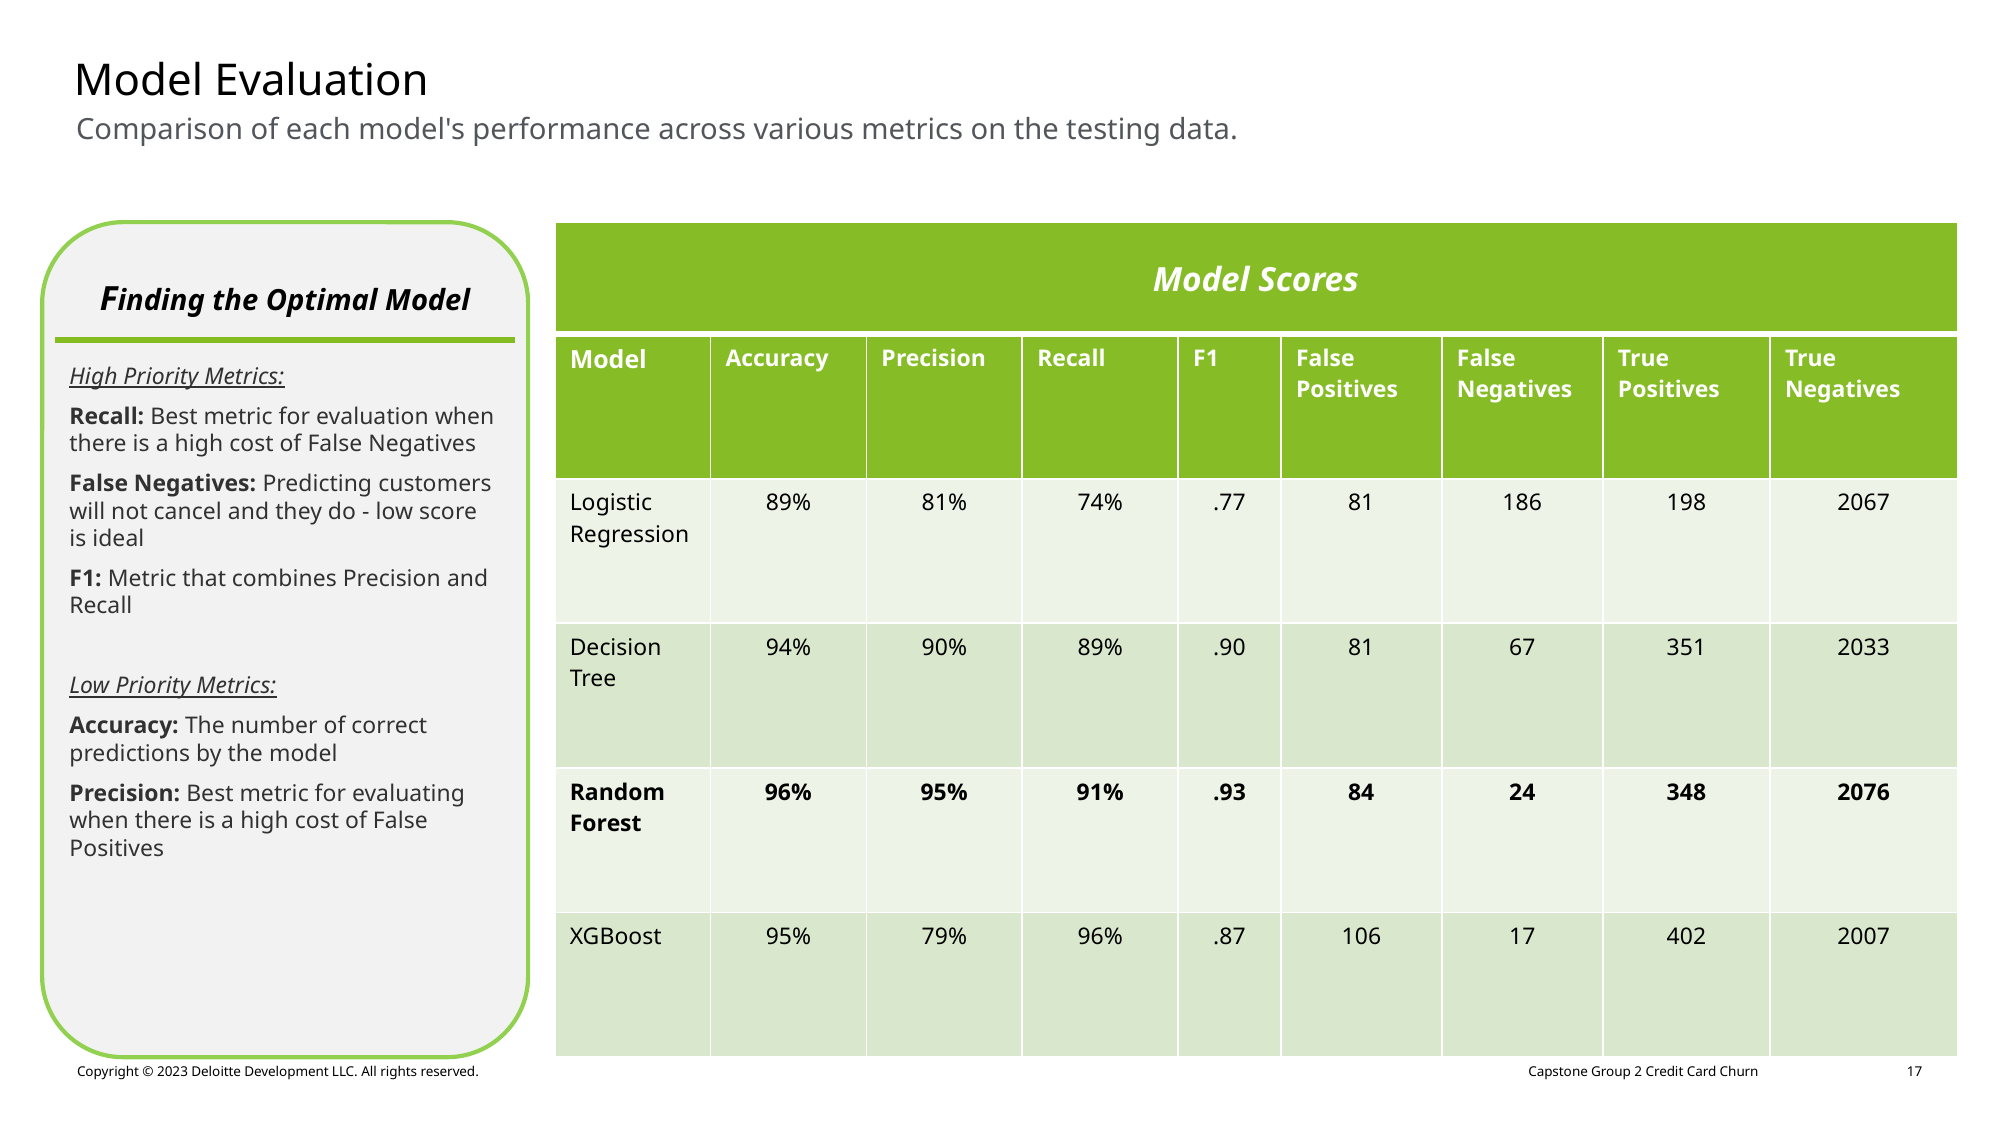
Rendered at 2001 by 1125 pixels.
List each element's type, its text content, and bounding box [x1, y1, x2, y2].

table_cell .77 [1179, 480, 1280, 622]
table_cell 89% [1023, 624, 1177, 767]
table_cell 198 [1604, 480, 1769, 622]
table_cell 94% [711, 624, 866, 767]
table_cell Accuracy [711, 337, 866, 478]
table_cell F1 [1179, 337, 1280, 478]
table_cell 81 [1282, 480, 1441, 622]
table_cell 348 [1604, 769, 1769, 912]
table_cell 91% [1023, 769, 1177, 912]
table_cell False Negatives [1443, 337, 1602, 478]
table_cell True Negatives [1771, 337, 1957, 478]
table_cell 81% [867, 480, 1021, 622]
table_cell 74% [1023, 480, 1177, 622]
table_cell Decision Tree [556, 624, 710, 767]
table_cell 2076 [1771, 769, 1957, 912]
table_header Model Scores [556, 223, 1957, 331]
table_cell Precision [867, 337, 1021, 478]
table_cell 96% [1023, 913, 1177, 1056]
table_cell 402 [1604, 913, 1769, 1056]
table_cell XGBoost [556, 913, 710, 1056]
table_cell .87 [1179, 913, 1280, 1056]
table_cell Logistic Regression [556, 480, 710, 622]
table_cell 186 [1443, 480, 1602, 622]
table_cell Recall [1023, 337, 1177, 478]
text_box Comparison of each model's performance across various metrics on the testing data. [73, 108, 1785, 146]
table_cell 81 [1282, 624, 1441, 767]
text_box Finding the Optimal Model [99, 277, 471, 318]
table_cell 79% [867, 913, 1021, 1056]
table_cell False Positives [1282, 337, 1441, 478]
text_box [40, 220, 531, 1060]
table_cell 106 [1282, 913, 1441, 1056]
table_cell 351 [1604, 624, 1769, 767]
table_cell 84 [1282, 769, 1441, 912]
table_cell 2007 [1771, 913, 1957, 1056]
table_cell 90% [867, 624, 1021, 767]
table_cell True Positives [1604, 337, 1769, 478]
table_cell 95% [867, 769, 1021, 912]
table_cell 24 [1443, 769, 1602, 912]
table_cell Random Forest [556, 769, 710, 912]
table_cell .93 [1179, 769, 1280, 912]
table_cell .90 [1179, 624, 1280, 767]
table_cell 96% [711, 769, 866, 912]
table_cell 2067 [1771, 480, 1957, 622]
table_cell Model [556, 337, 710, 478]
table_cell 2033 [1771, 624, 1957, 767]
text_box High Priority Metrics: Recall: Best metric for evaluation when there is a high cost of False Negatives False Negatives: Predicting customers will not cancel and they do - low score is ideal F1: Metric that combines Precision and Recall Low Priority Metrics: Accuracy: The number of correct predictions by the model Precision: Best metric for evaluating when there is a high cost of False Positives [69, 361, 501, 901]
table_cell 17 [1443, 913, 1602, 1056]
title Model Evaluation [73, 52, 1829, 112]
table_cell 95% [711, 913, 866, 1056]
table_cell 67 [1443, 624, 1602, 767]
table_cell 89% [711, 480, 866, 622]
